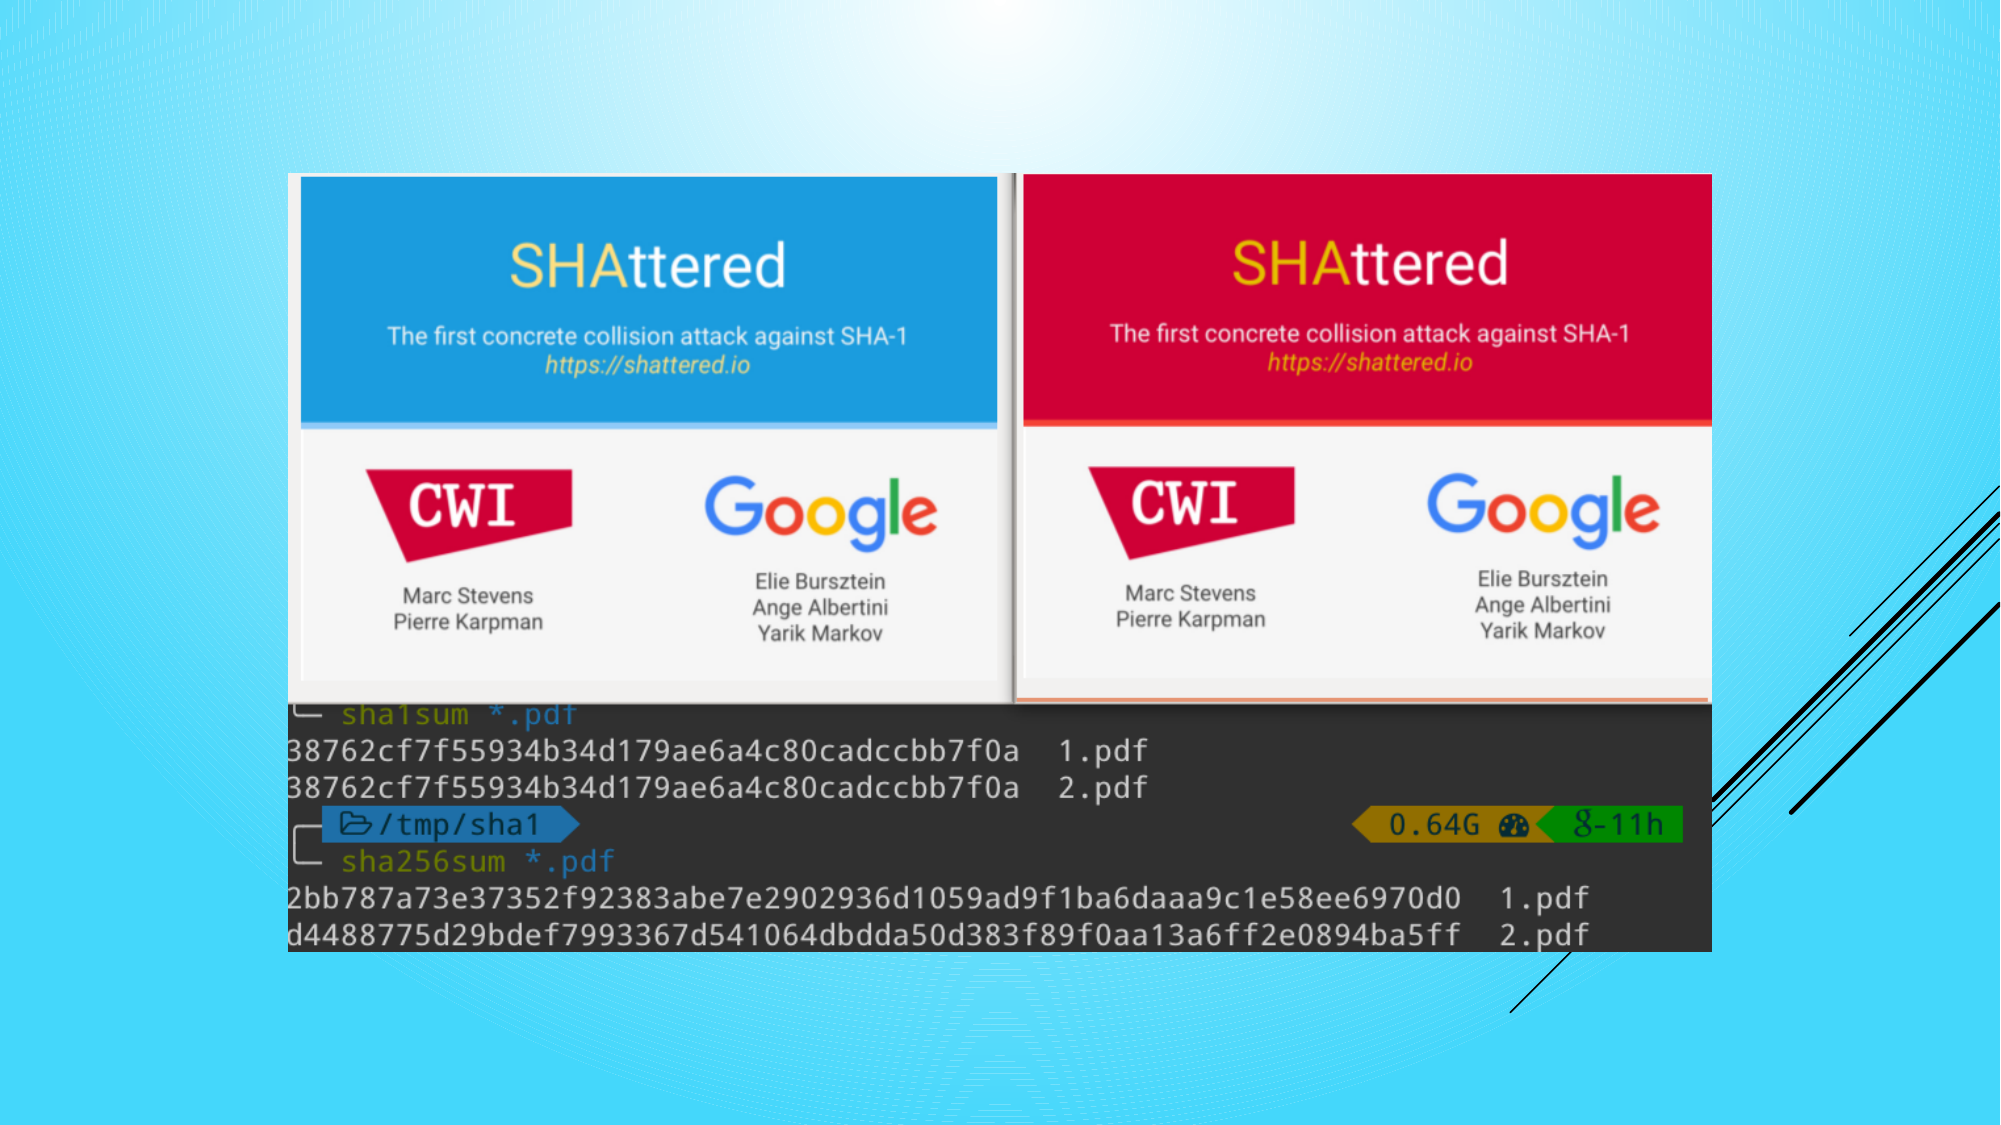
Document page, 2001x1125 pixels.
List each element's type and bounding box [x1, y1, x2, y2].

picture [287, 173, 1713, 952]
